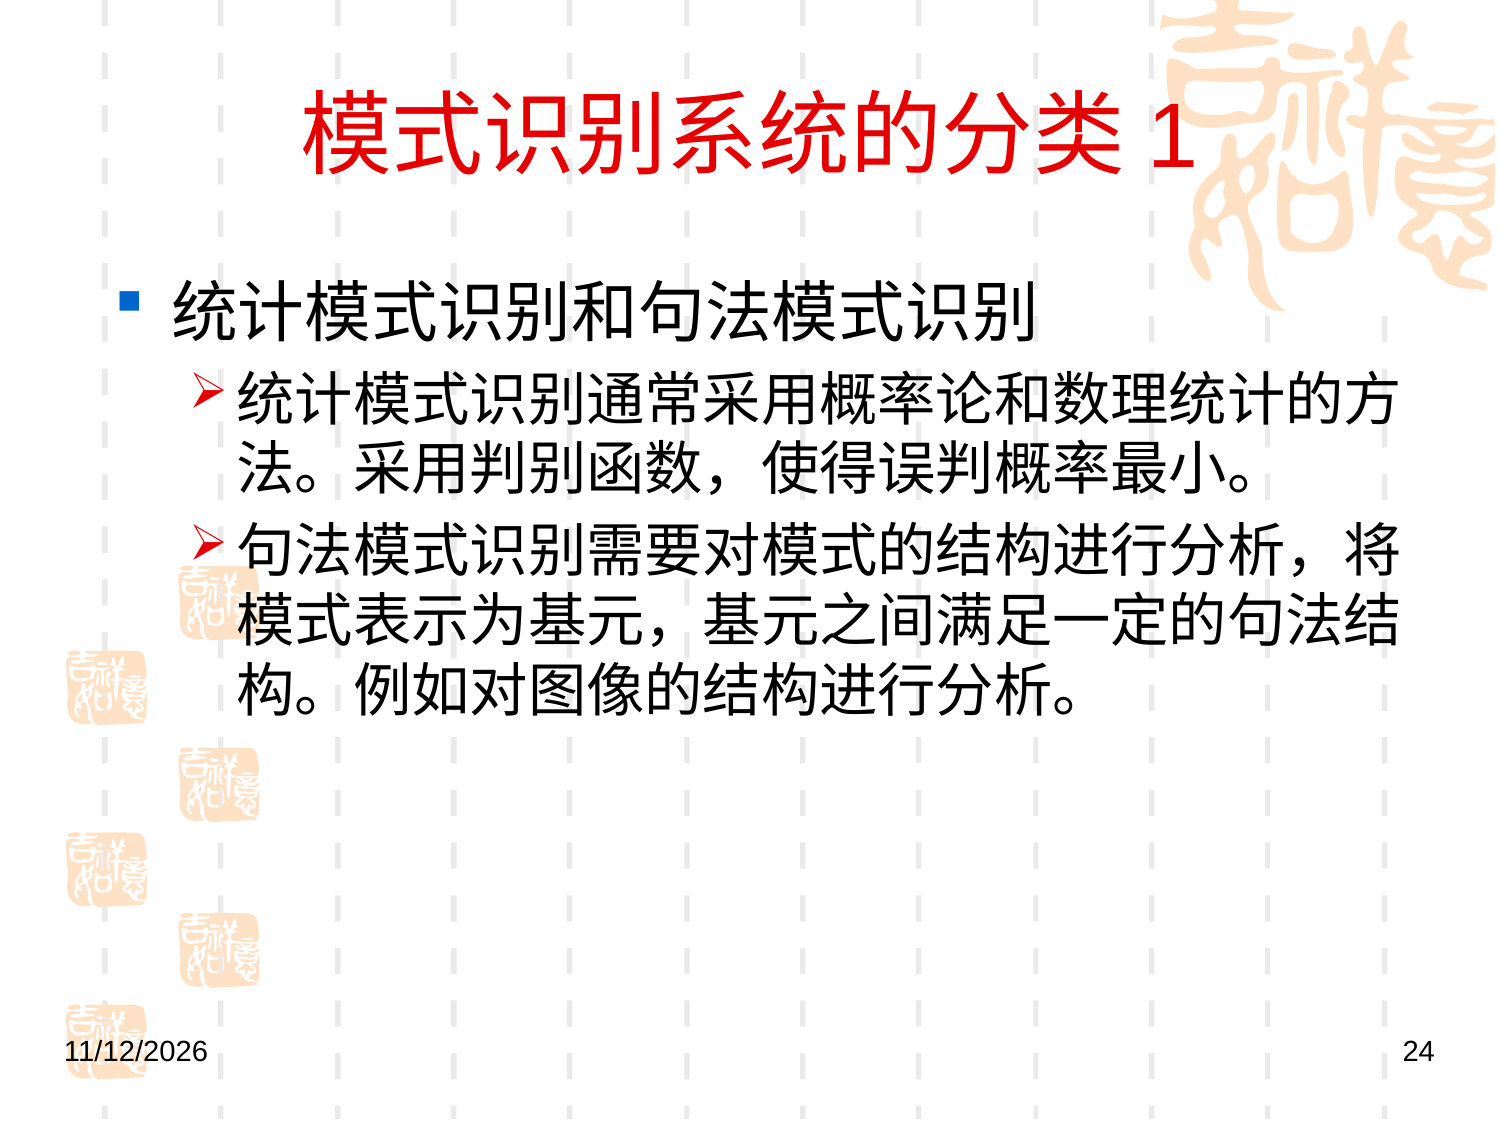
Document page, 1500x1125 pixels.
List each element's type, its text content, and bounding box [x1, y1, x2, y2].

title 模式识别系统的分类1 [48, 37, 1450, 225]
slide_number 24 [1074, 1024, 1450, 1103]
list 统计模式识别和句法模式识别 统计模式识别通常采用概率论和数理统计的方法。采用判别函数，使得误判概率最小。 句法模式识别需要对模式的结构进行分析，将模式表示为基元，基元之间满足一定的句法结构。例如对图像的结构进行分析。 [99, 262, 1438, 1001]
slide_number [48, 1024, 425, 1103]
